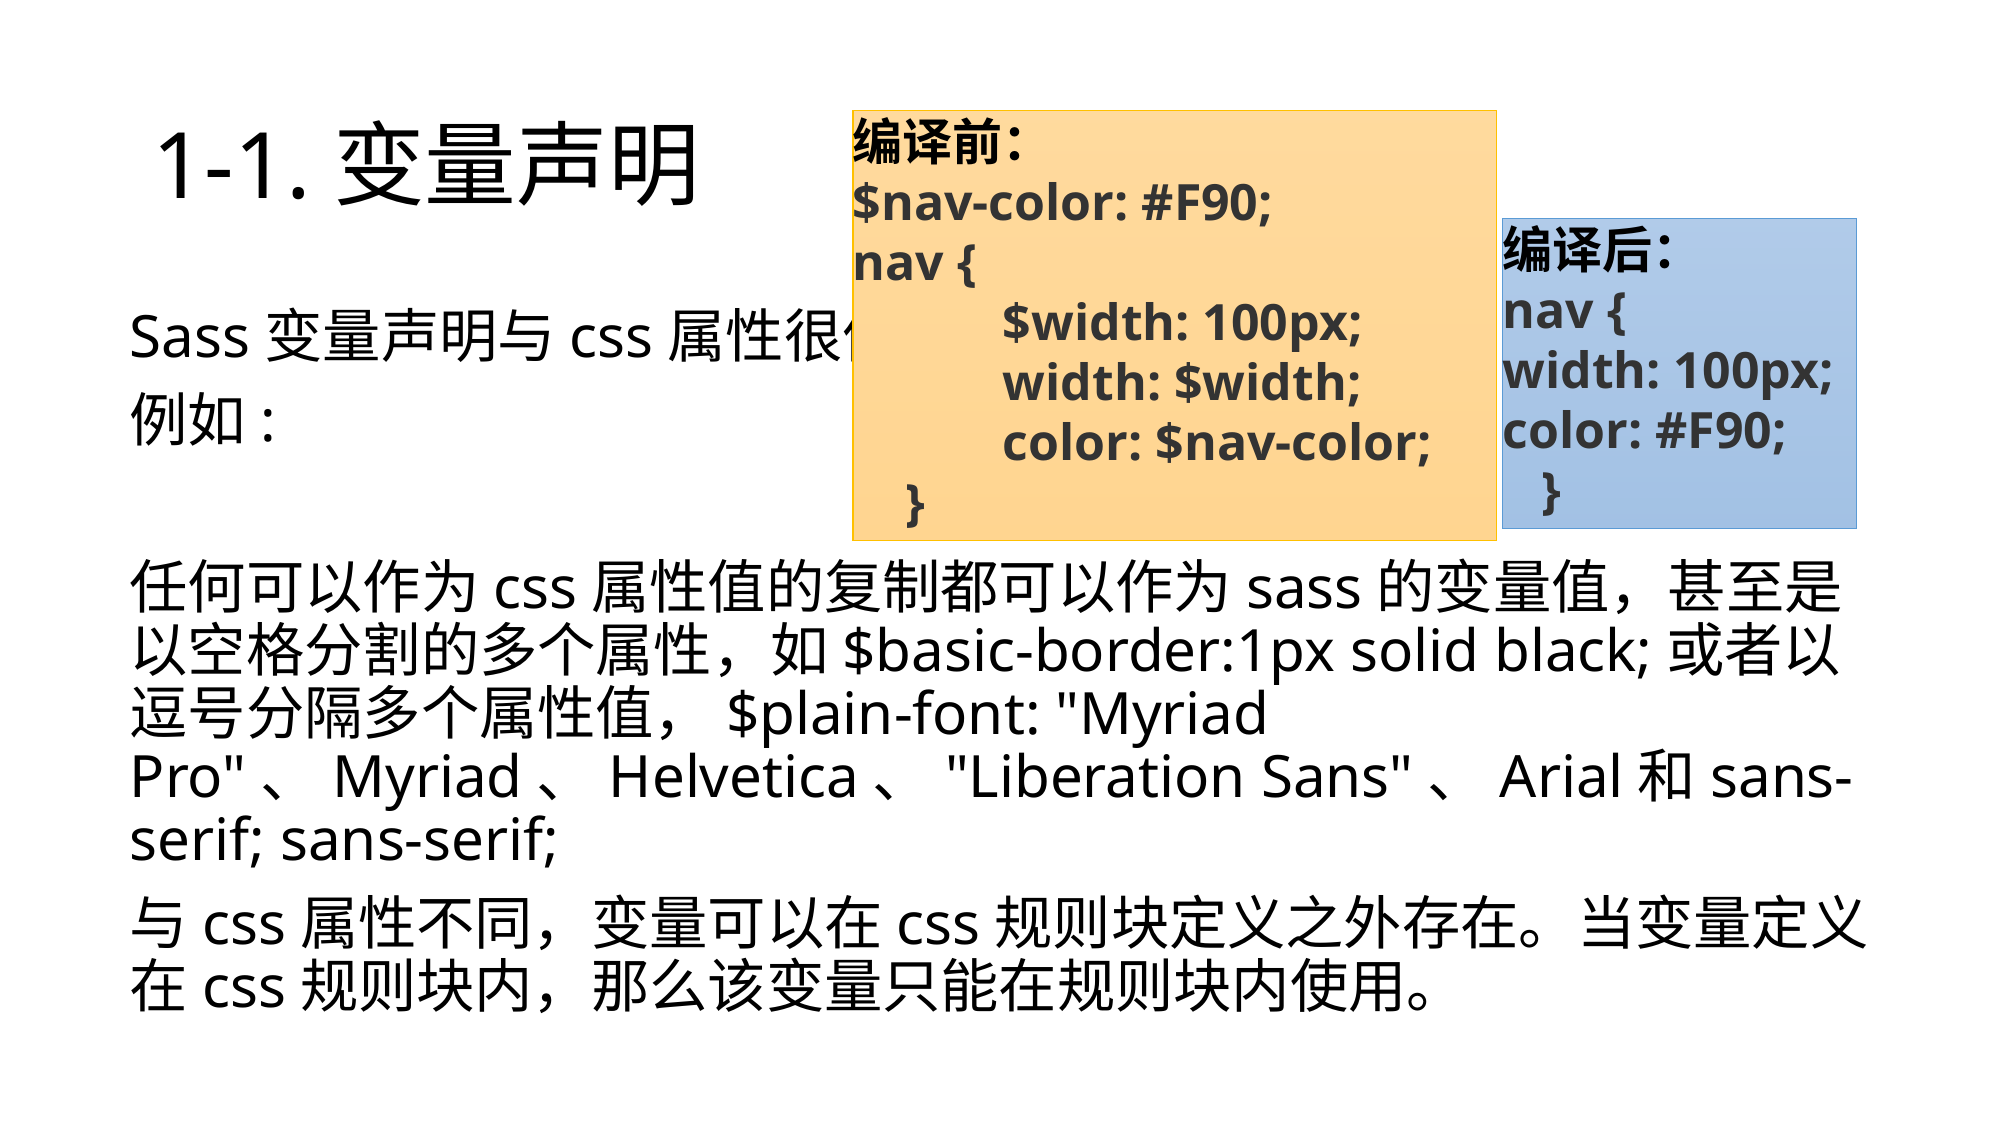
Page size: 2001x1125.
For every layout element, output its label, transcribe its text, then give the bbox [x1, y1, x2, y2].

list Sass变量声明与css属性很像 例如: 任何可以作为css属性值的复制都可以作为sass的变量值，甚至是以空格分割的多个属性，如$basic-border:1px solid black;或者以逗号分隔多个属性值，$plain-font: "Myriad Pro"、Myriad、Helvetica、"Liberation Sans"、Arial和sans-serif; sans-serif; 与css属性不同，变量可以在css规则块定义之外存在。当变量定义在css规则块内，那么该变量只能在规则块内使用。 [114, 299, 1886, 1067]
text_box 编译前： $nav-color: #F90; nav { $width: 100px; width: $width; color: $nav-color; } [852, 110, 1497, 541]
title 1-1.变量声明 [137, 59, 1863, 278]
text_box 编译后： nav { width: 100px; color: #F90; } [1502, 218, 1857, 529]
